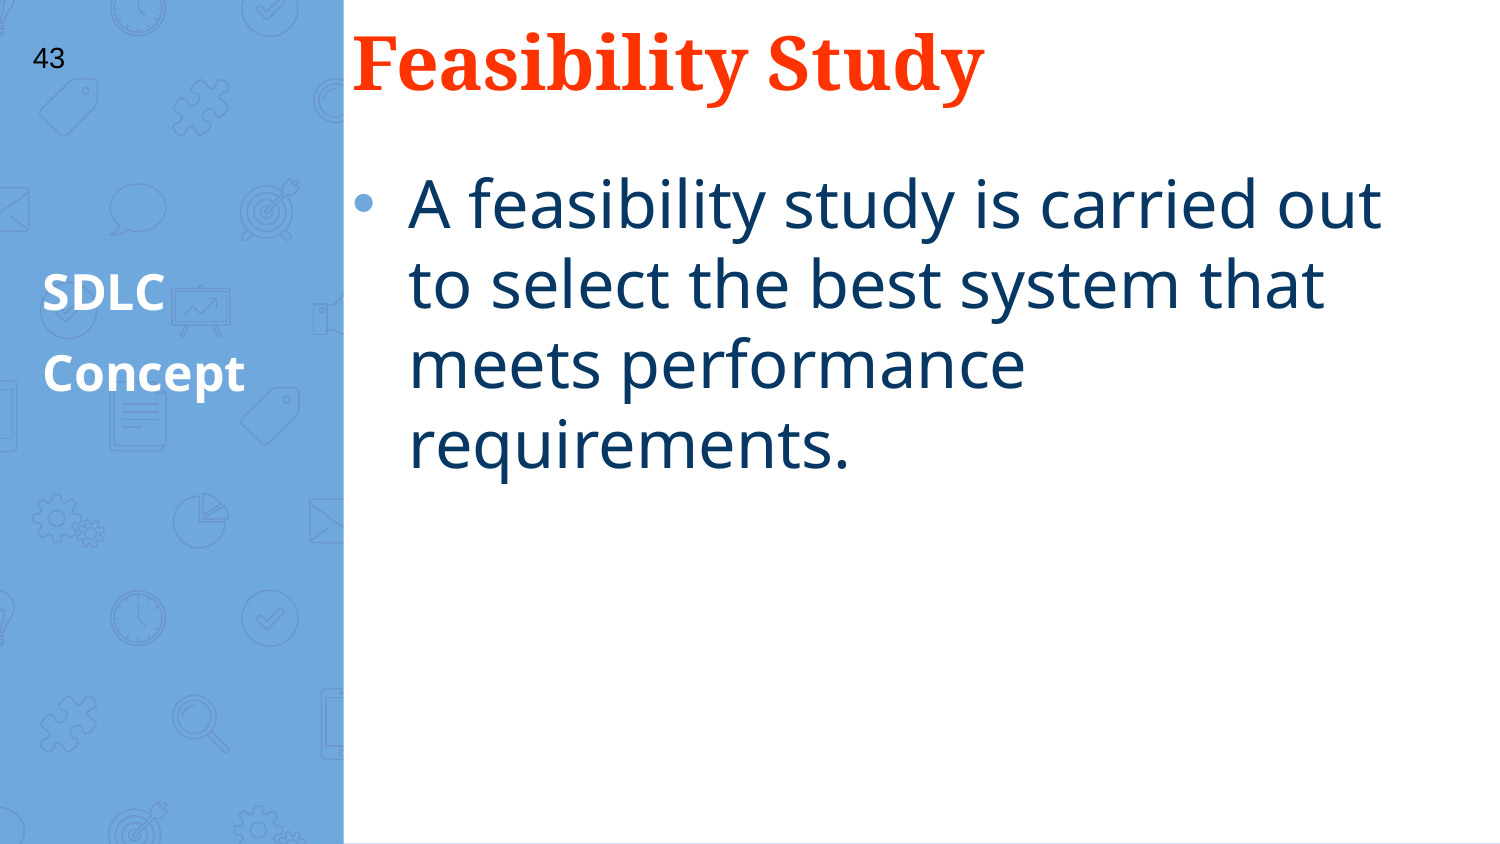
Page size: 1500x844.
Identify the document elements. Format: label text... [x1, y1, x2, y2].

text_box SDLC Concept [27, 245, 288, 422]
list A feasibility study is carried out to select the best system that meets performance requirements. [337, 146, 1475, 760]
slide_number 43 [17, 23, 315, 230]
title Feasibility Study [337, 0, 1300, 146]
